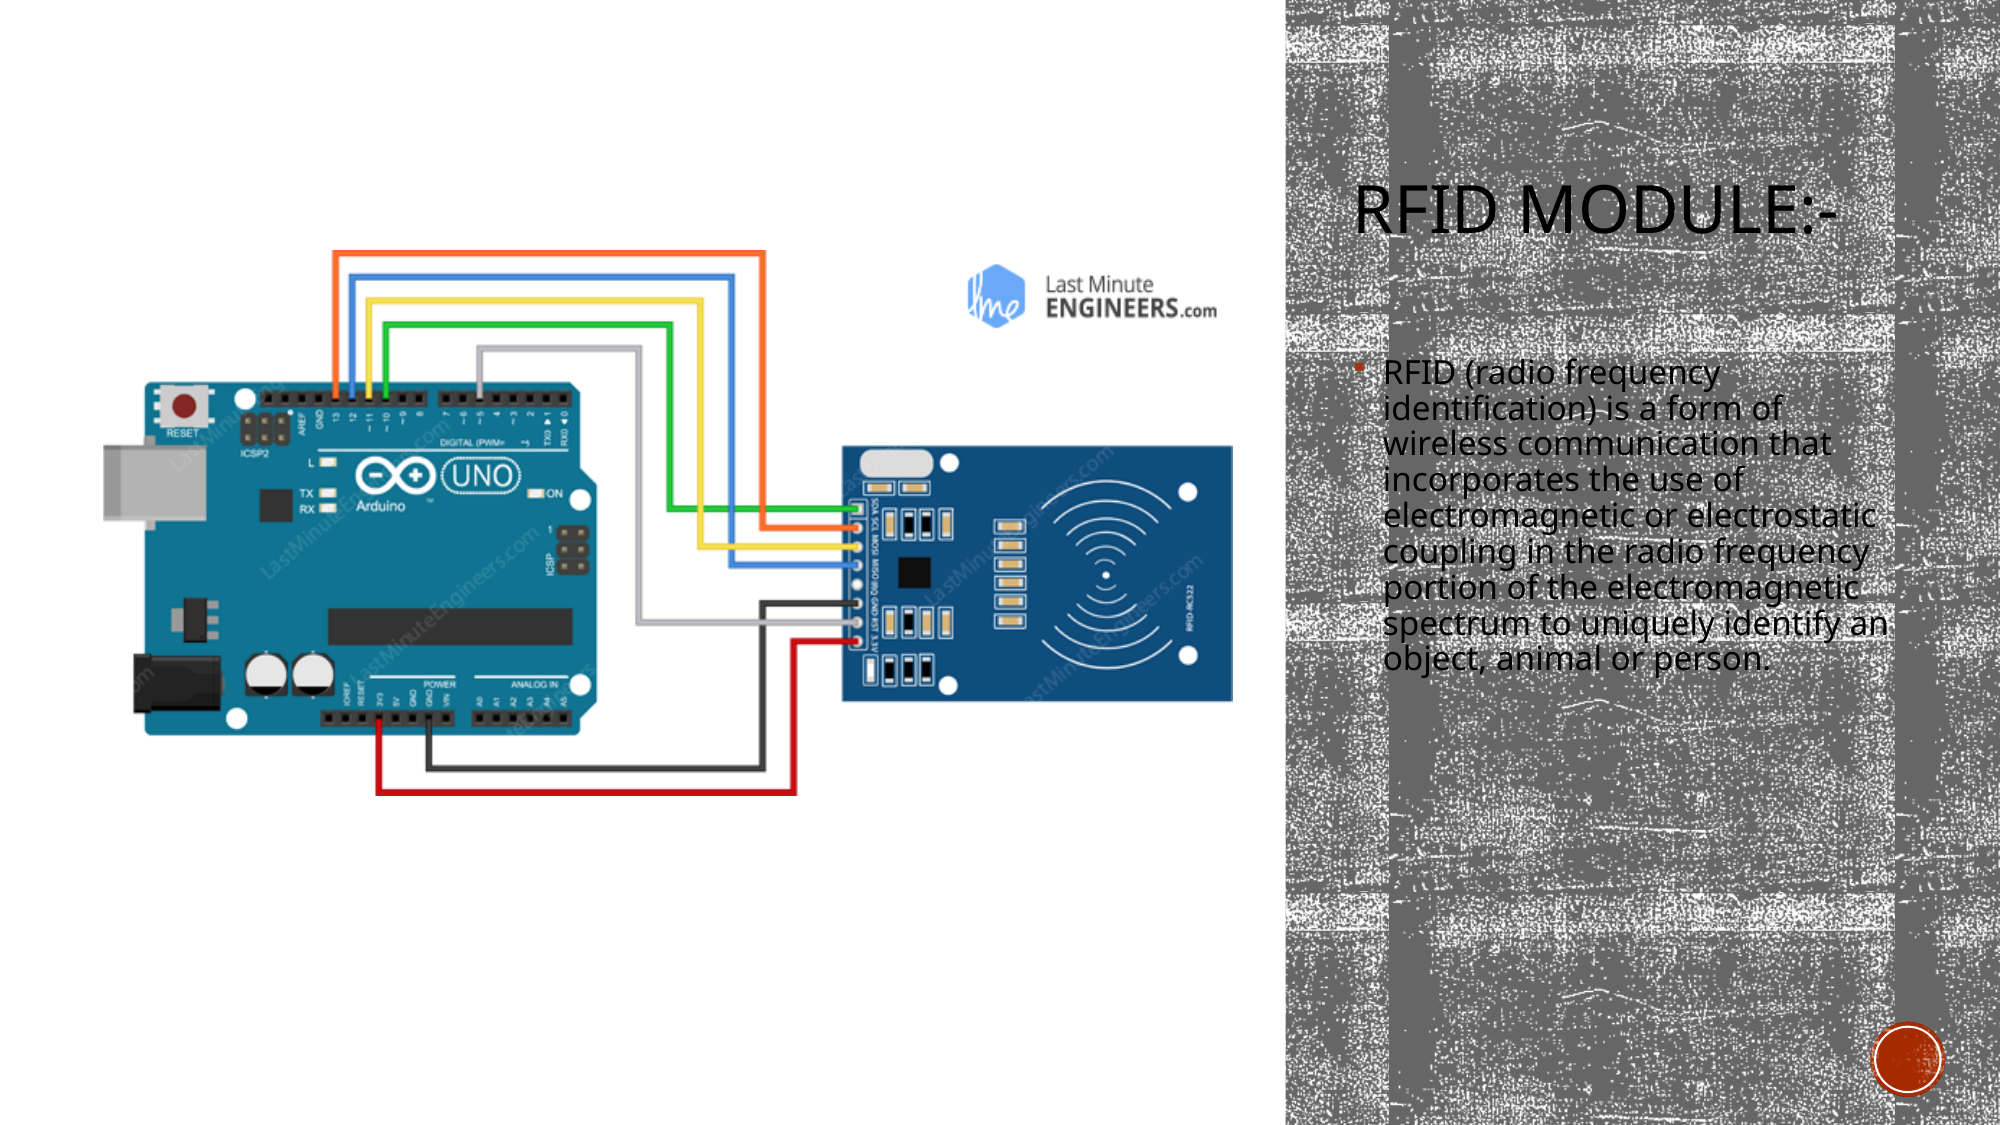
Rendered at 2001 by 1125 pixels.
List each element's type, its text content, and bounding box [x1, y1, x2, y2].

title RFID Module:- [1338, 79, 1920, 344]
text_box [1284, 0, 2000, 1125]
list RFID (radio frequency identification) is a form of wireless communication that incorporates the use of electromagnetic or electrostatic coupling in the radio frequency portion of the electromagnetic spectrum to uniquely identify an object, animal or person. [1338, 348, 1920, 1013]
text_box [1872, 1024, 1943, 1096]
picture [104, 250, 1233, 796]
